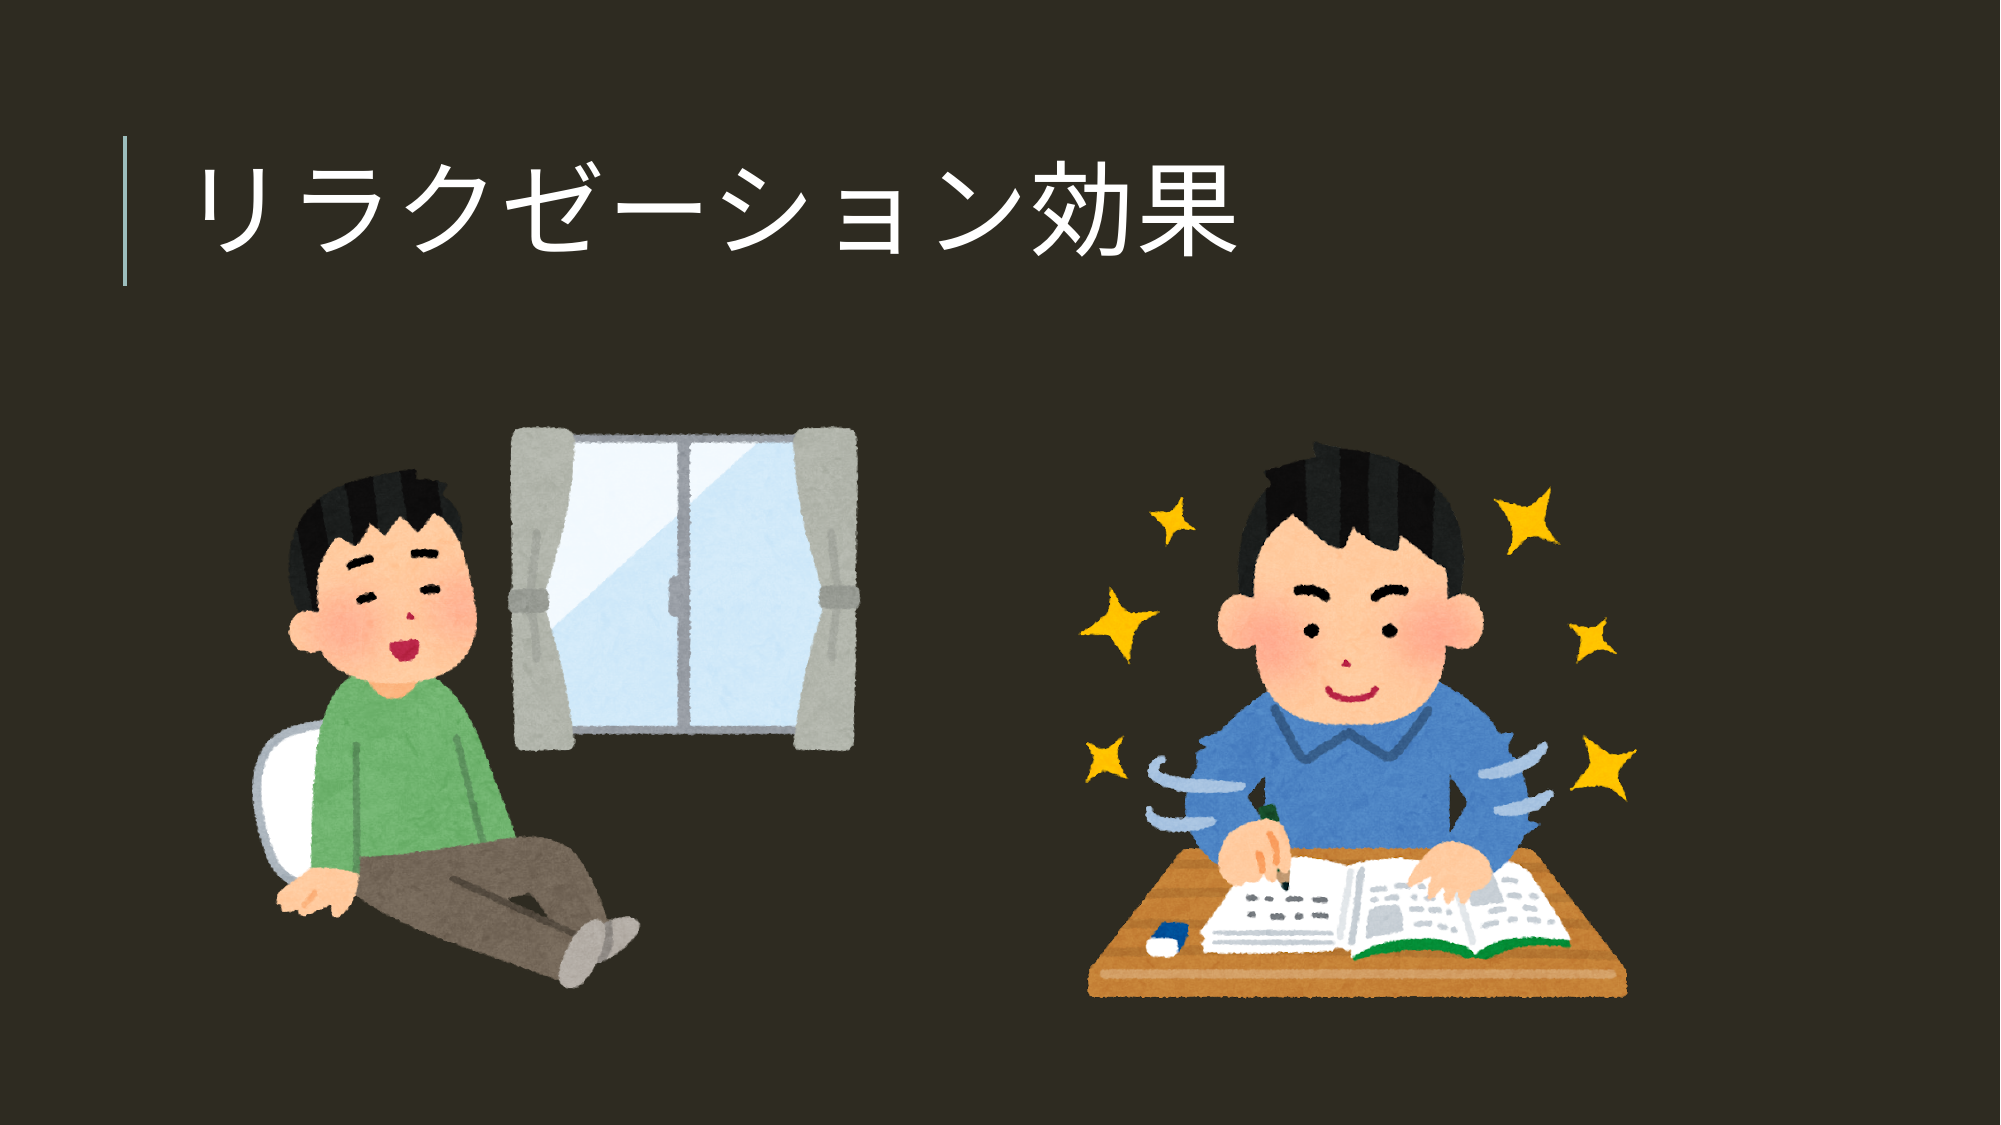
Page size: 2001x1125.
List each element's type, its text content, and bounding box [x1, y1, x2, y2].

title リラクゼーション効果 [168, 96, 1763, 342]
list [1042, 374, 1703, 1036]
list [227, 374, 889, 1036]
